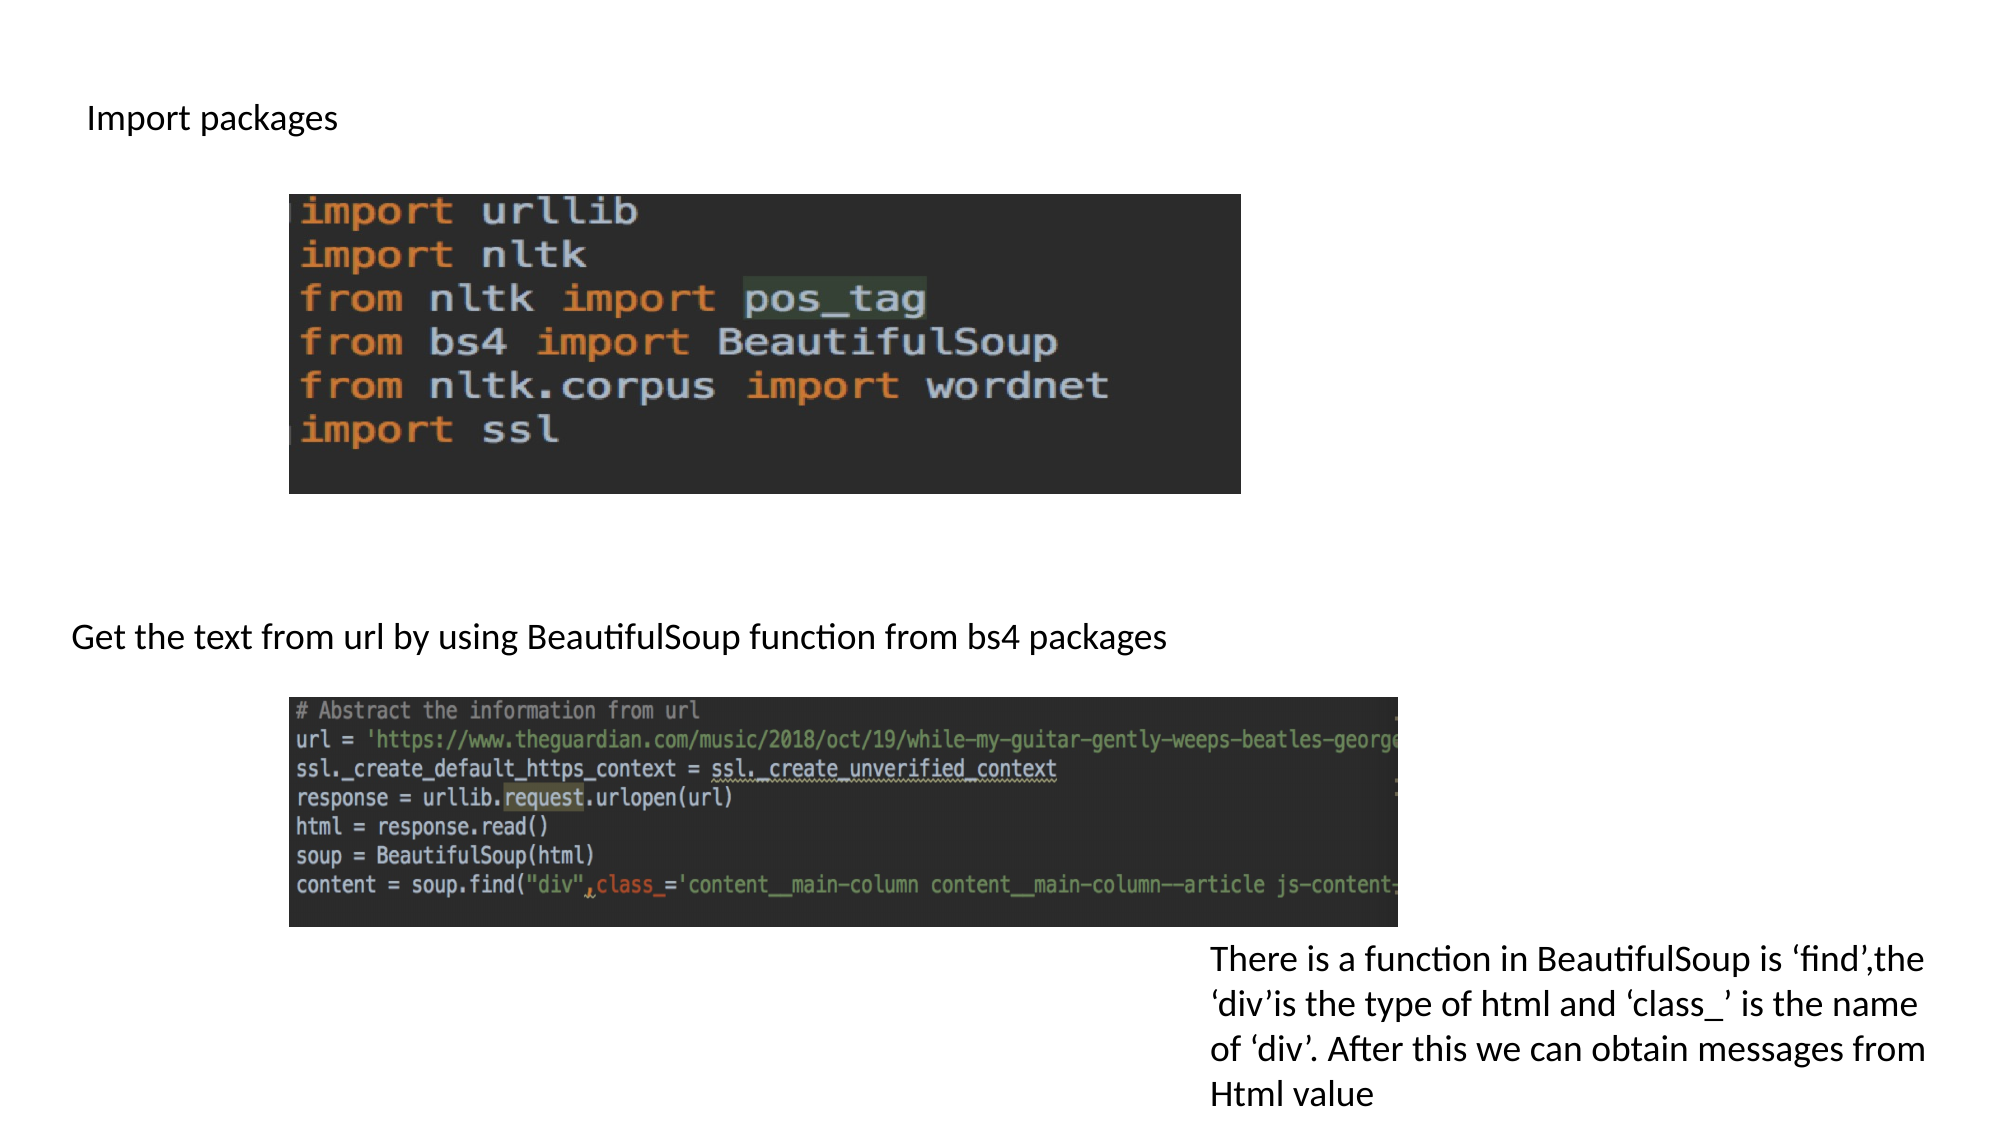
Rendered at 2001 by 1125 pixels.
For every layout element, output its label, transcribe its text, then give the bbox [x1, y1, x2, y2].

text_box Import packages [71, 85, 904, 146]
text_box Get the text from url by using BeautifulSoup function from bs4 packages [56, 604, 1196, 665]
text_box There is a function in BeautifulSoup is ‘find’,the ‘div’is the type of html and ‘class_’ is the name of ‘div’. After this we can obtain messages from Html value [1195, 926, 1966, 1122]
picture [289, 697, 1398, 927]
picture [289, 194, 1241, 494]
